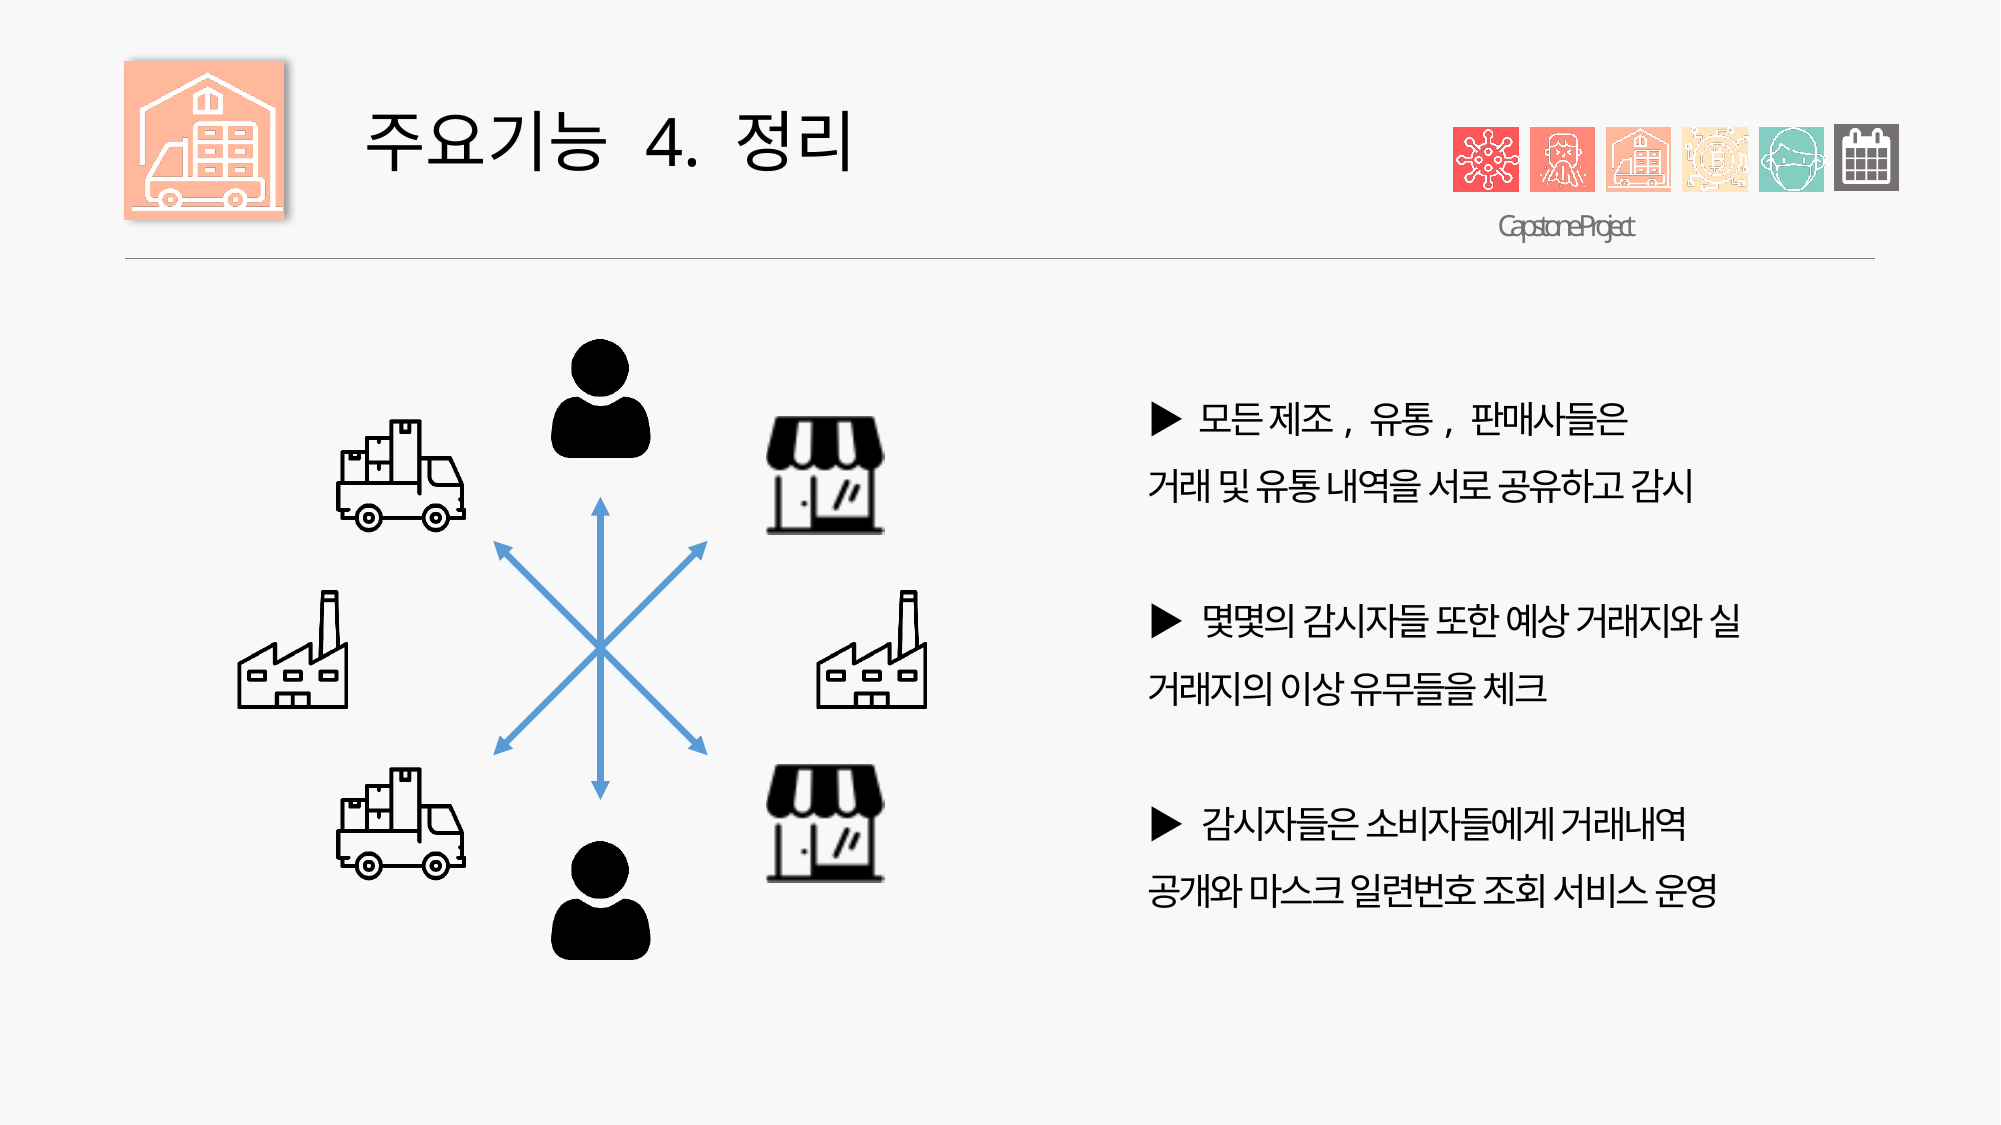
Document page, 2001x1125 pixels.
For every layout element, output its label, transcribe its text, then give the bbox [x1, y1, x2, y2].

picture [335, 758, 466, 889]
text_box ▶ 모든 제조, 유통, 판매사들은 거래 및 유통 내역을 서로 공유하고 감시 ▶ 몇몇의 감시자들 또한 예상 거래지와 실 거래지의 이상 유무들을 체크 ▶ 감시자들은 소비자들에게 거래내역 공개와 마스크 일련번호 조회 서비스 운영 [1132, 365, 1760, 921]
picture [766, 764, 885, 883]
picture [812, 590, 931, 709]
picture [335, 410, 466, 541]
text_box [1454, 125, 1898, 251]
text_box [124, 61, 284, 220]
picture [233, 590, 352, 709]
picture [541, 841, 660, 960]
picture [541, 339, 660, 458]
picture [132, 72, 283, 211]
text_box 주요기능 4. 정리 [349, 91, 892, 187]
picture [766, 416, 885, 535]
